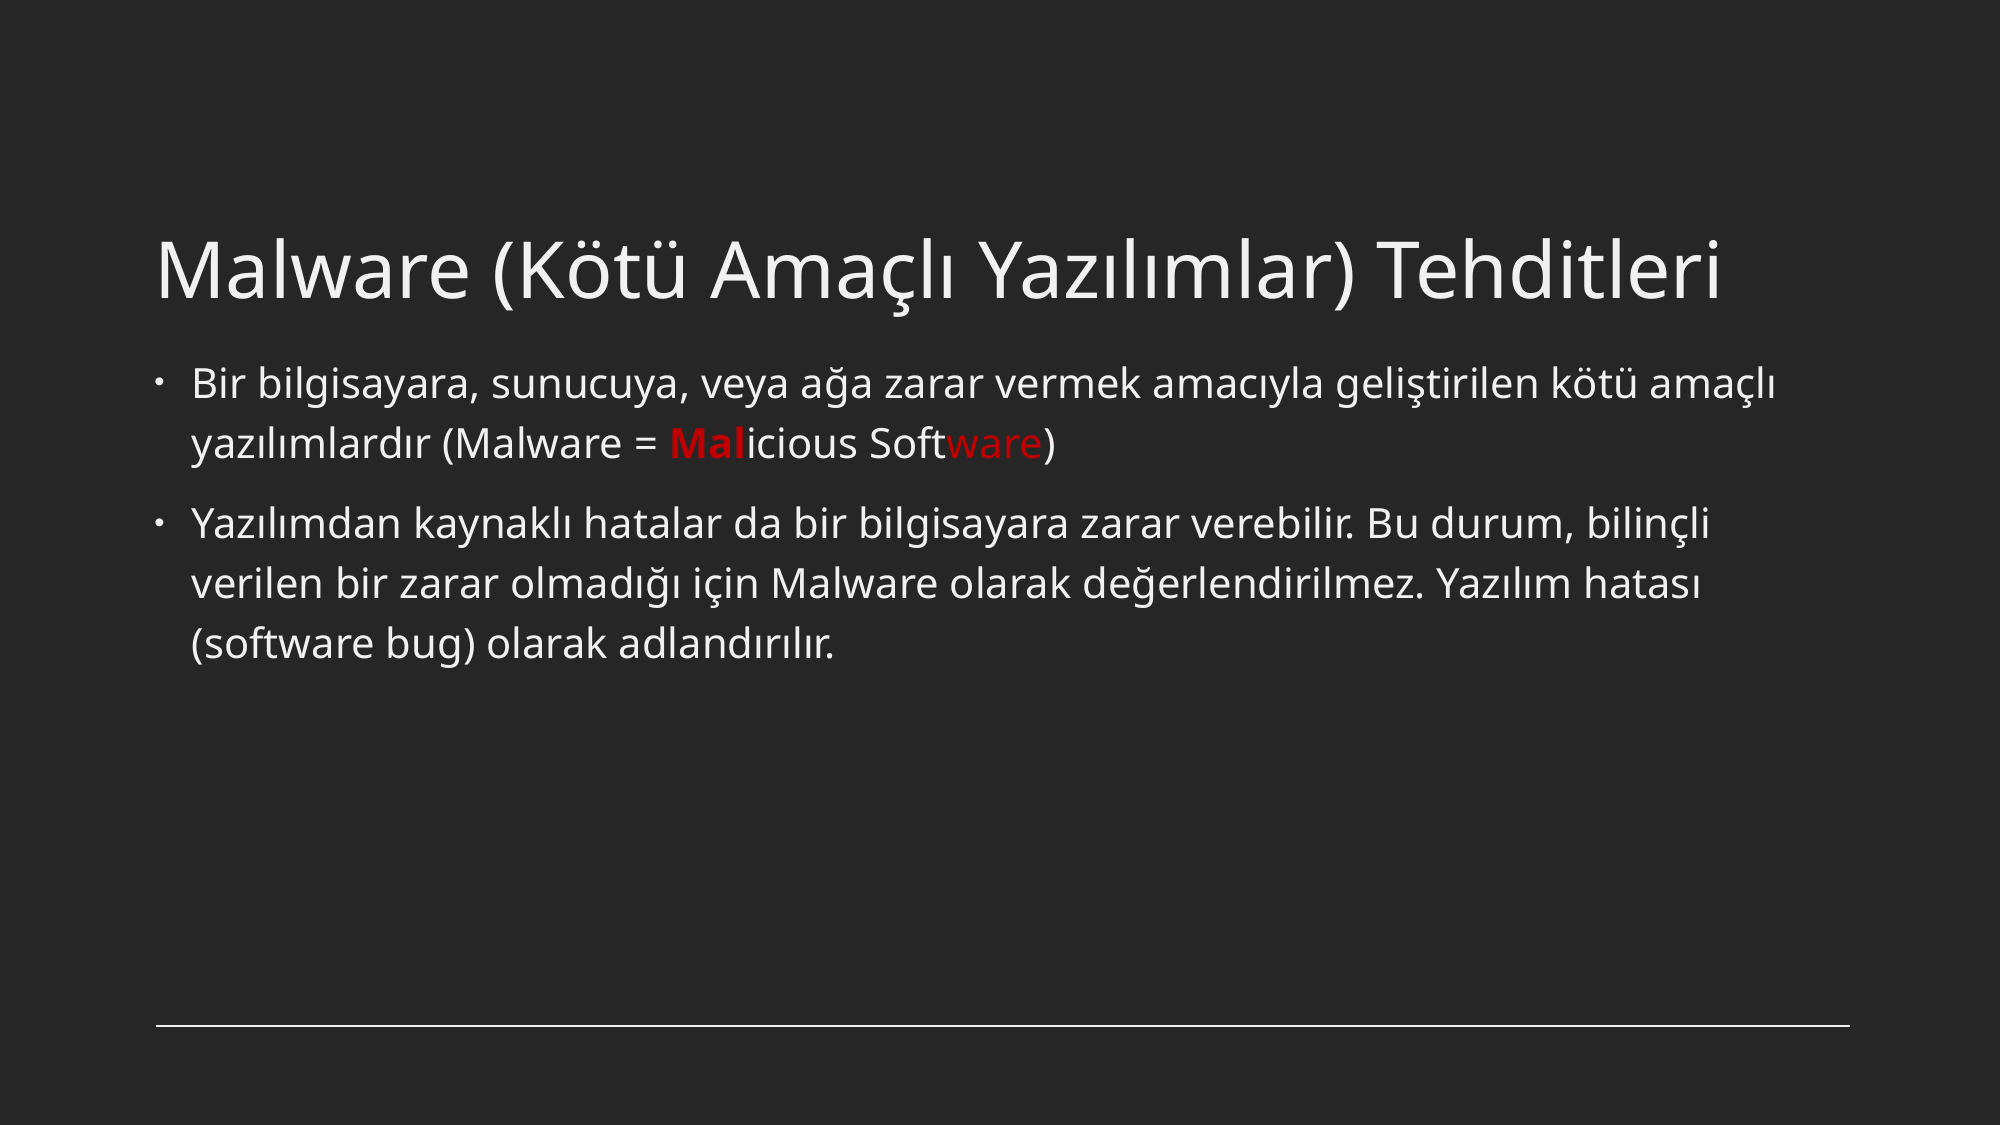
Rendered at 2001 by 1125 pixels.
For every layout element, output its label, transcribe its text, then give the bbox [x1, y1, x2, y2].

list Bir bilgisayara, sunucuya, veya ağa zarar vermek amacıyla geliştirilen kötü amaçlı yazılımlardır (Malware = Malicious Software) Yazılımdan kaynaklı hatalar da bir bilgisayara zarar verebilir. Bu durum, bilinçli verilen bir zarar olmadığı için Malware olarak değerlendirilmez. Yazılım hatası (software bug) olarak adlandırılır. [139, 338, 1850, 980]
title Malware (Kötü Amaçlı Yazılımlar) Tehditleri [139, 143, 1850, 322]
